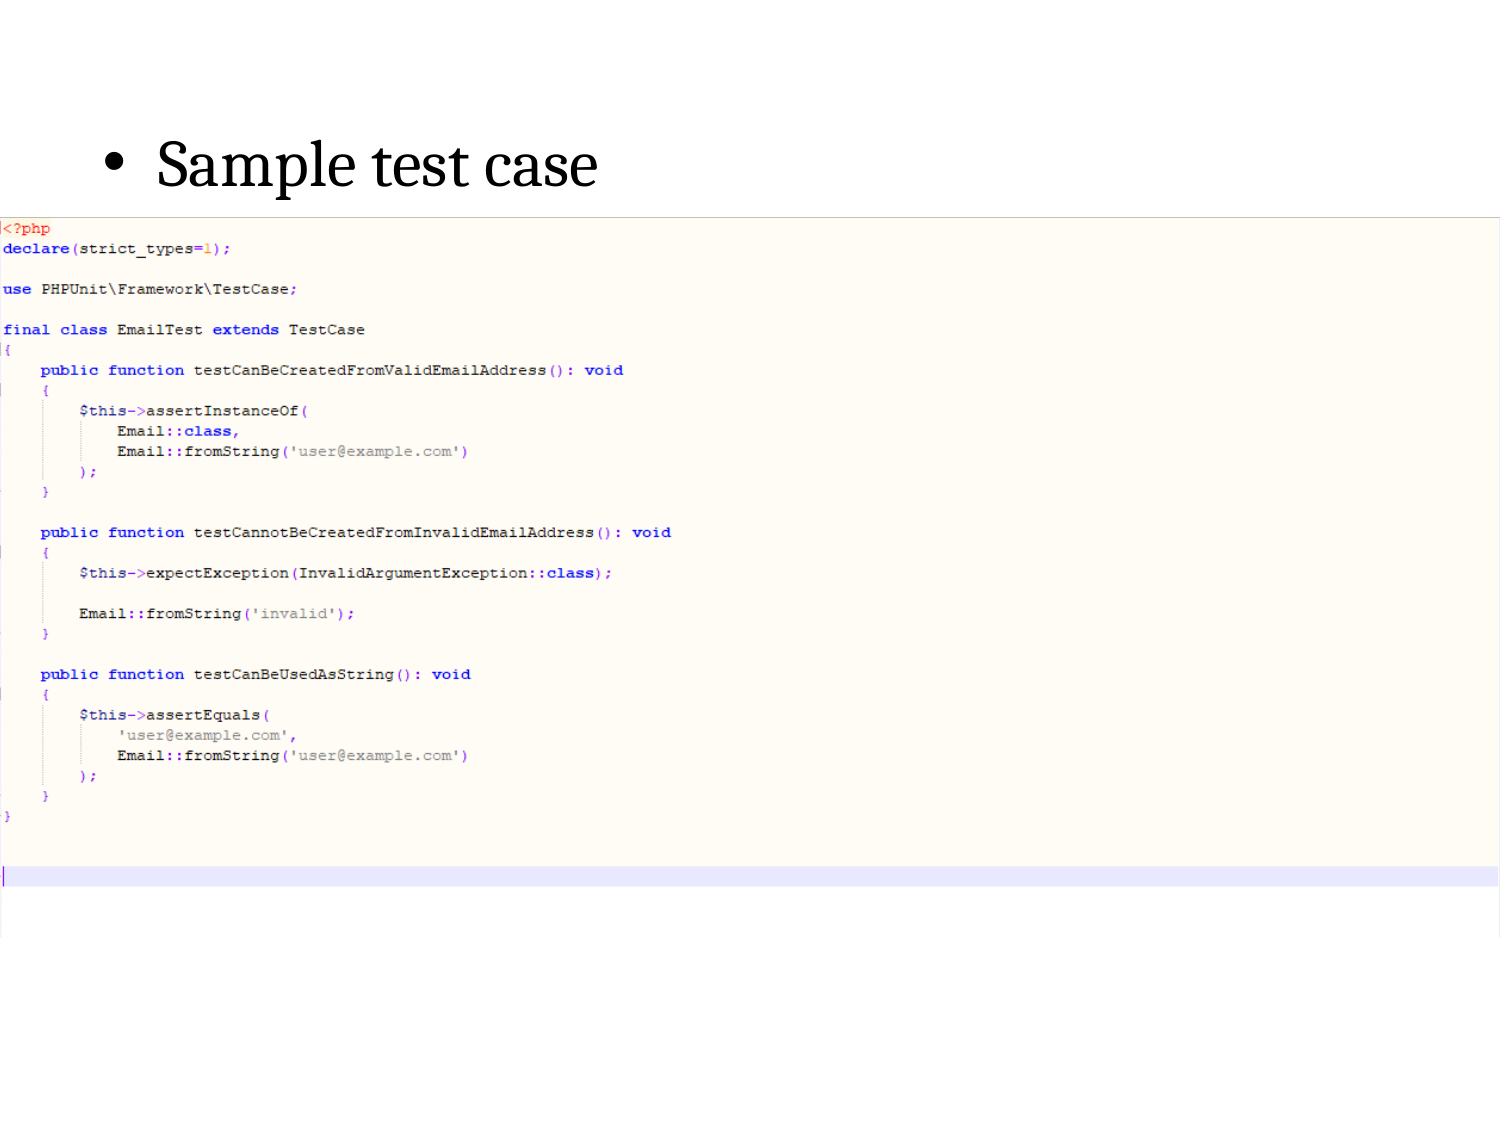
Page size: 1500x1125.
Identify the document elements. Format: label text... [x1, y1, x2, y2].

list Sample test case [87, 112, 1397, 215]
picture [0, 216, 1500, 938]
